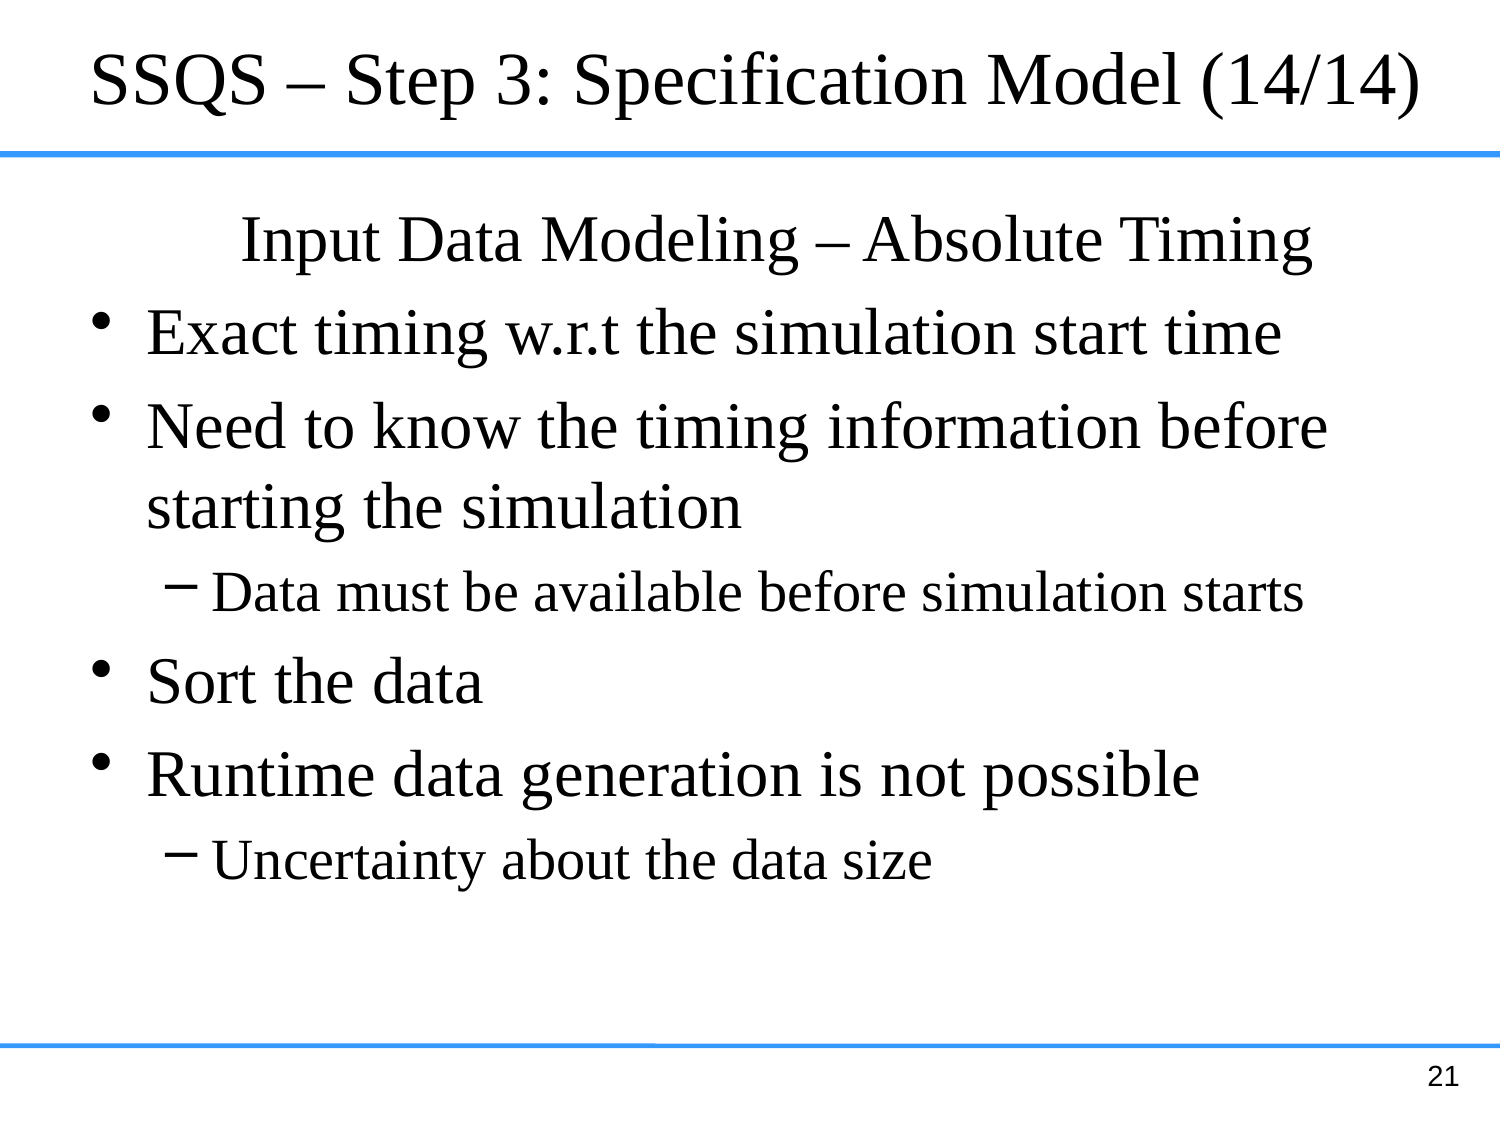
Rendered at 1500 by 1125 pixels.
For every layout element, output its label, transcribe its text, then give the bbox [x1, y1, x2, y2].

title SSQS – Step 3: Specification Model (14/14) [62, 24, 1451, 126]
slide_number 21 [1374, 1049, 1476, 1109]
list Input Data Modeling – Absolute Timing Exact timing w.r.t the simulation start time Need to know the timing information before starting the simulation Data must be available before simulation starts Sort the data Runtime data generation is not possible Uncertainty about the data size [74, 187, 1426, 1001]
